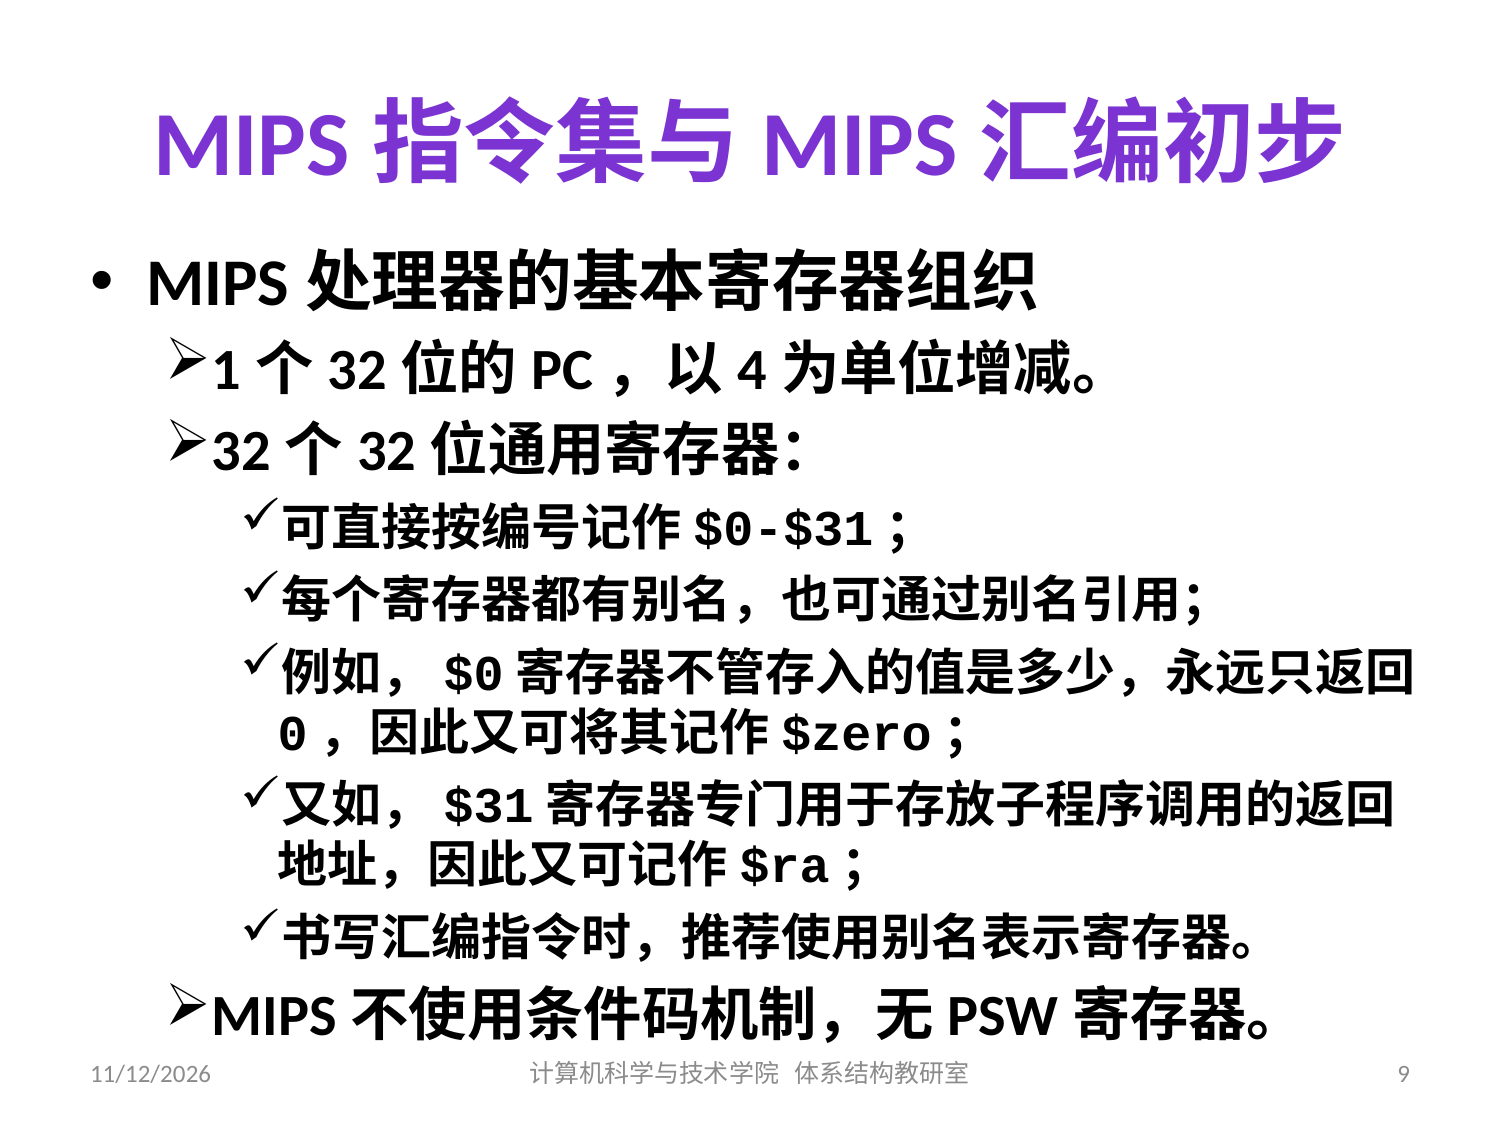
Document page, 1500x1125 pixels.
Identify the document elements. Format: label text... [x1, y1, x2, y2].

list MIPS处理器的基本寄存器组织 1个32位的PC，以4为单位增减。 32个32位通用寄存器： 可直接按编号记作$0-$31； 每个寄存器都有别名，也可通过别名引用； 例如，$0寄存器不管存入的值是多少，永远只返回0，因此又可将其记作$zero； 又如，$31寄存器专门用于存放子程序调用的返回 地址，因此又可记作$ra； 书写汇编指令时，推荐使用别名表示寄存器。 MIPS不使用条件码机制，无PSW寄存器。 [75, 231, 1483, 975]
slide_number 9 [1074, 1042, 1425, 1103]
footer 计算机科学与技术学院 体系结构教研室 [512, 1042, 988, 1103]
title MIPS指令集与MIPS汇编初步 [75, 45, 1425, 231]
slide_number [75, 1042, 425, 1103]
